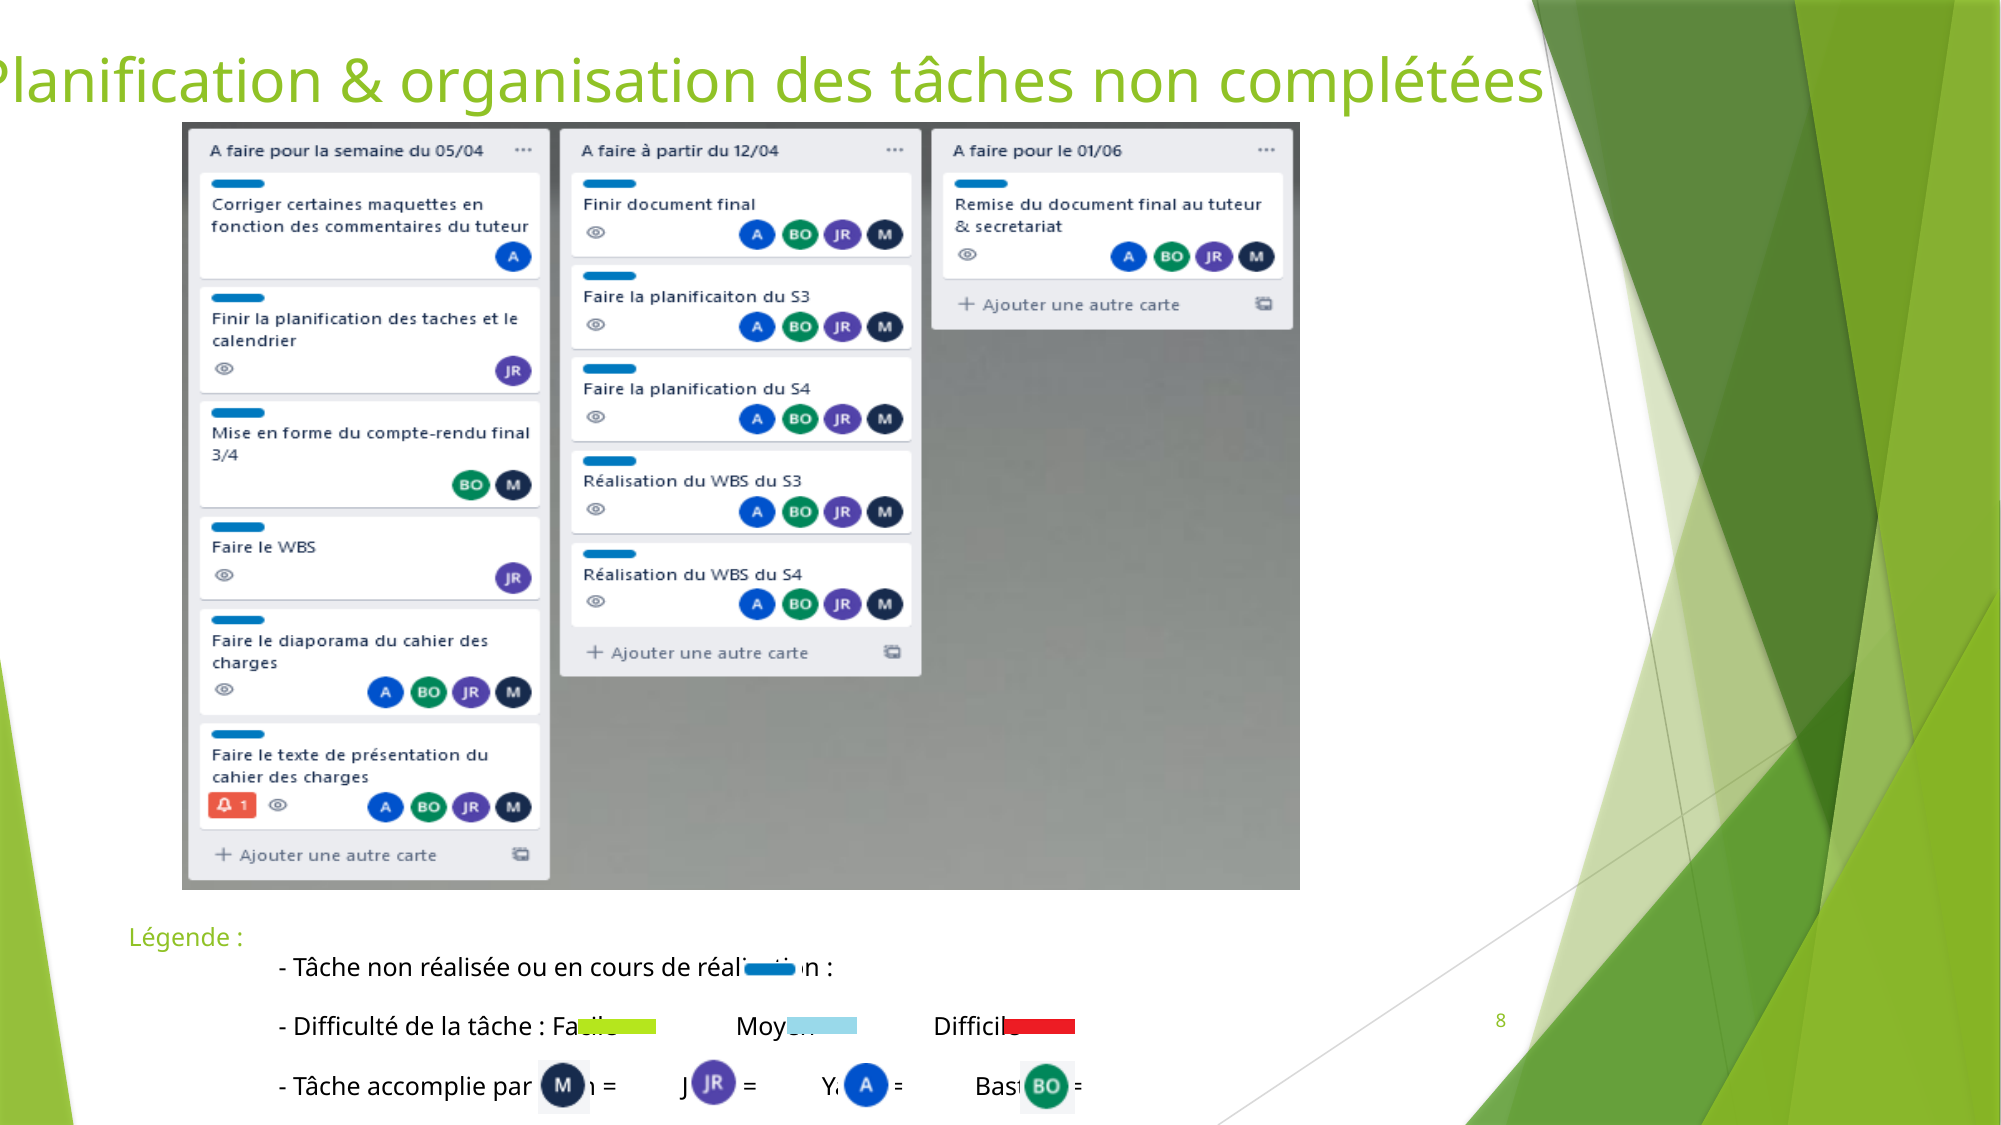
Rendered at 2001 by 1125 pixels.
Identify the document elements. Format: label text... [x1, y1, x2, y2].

picture [1004, 1018, 1076, 1034]
picture [181, 121, 1300, 891]
picture [578, 1018, 656, 1034]
picture [740, 962, 803, 980]
picture [686, 1057, 742, 1110]
slide_number 8 [1409, 991, 1522, 1051]
picture [786, 1017, 857, 1034]
picture [838, 1062, 896, 1113]
text_box Planification & organisation des tâches non complétées [0, 34, 1562, 122]
picture [537, 1059, 591, 1114]
text_box Légende : - Tâche non réalisée ou en cours de réalisation : - Difficulté de la tâche : Facile = Moyen = Difficile = - Tâche accomplie par : Xan = Jules = Yanis = Bastien = [113, 913, 1355, 1125]
picture [1019, 1061, 1076, 1114]
